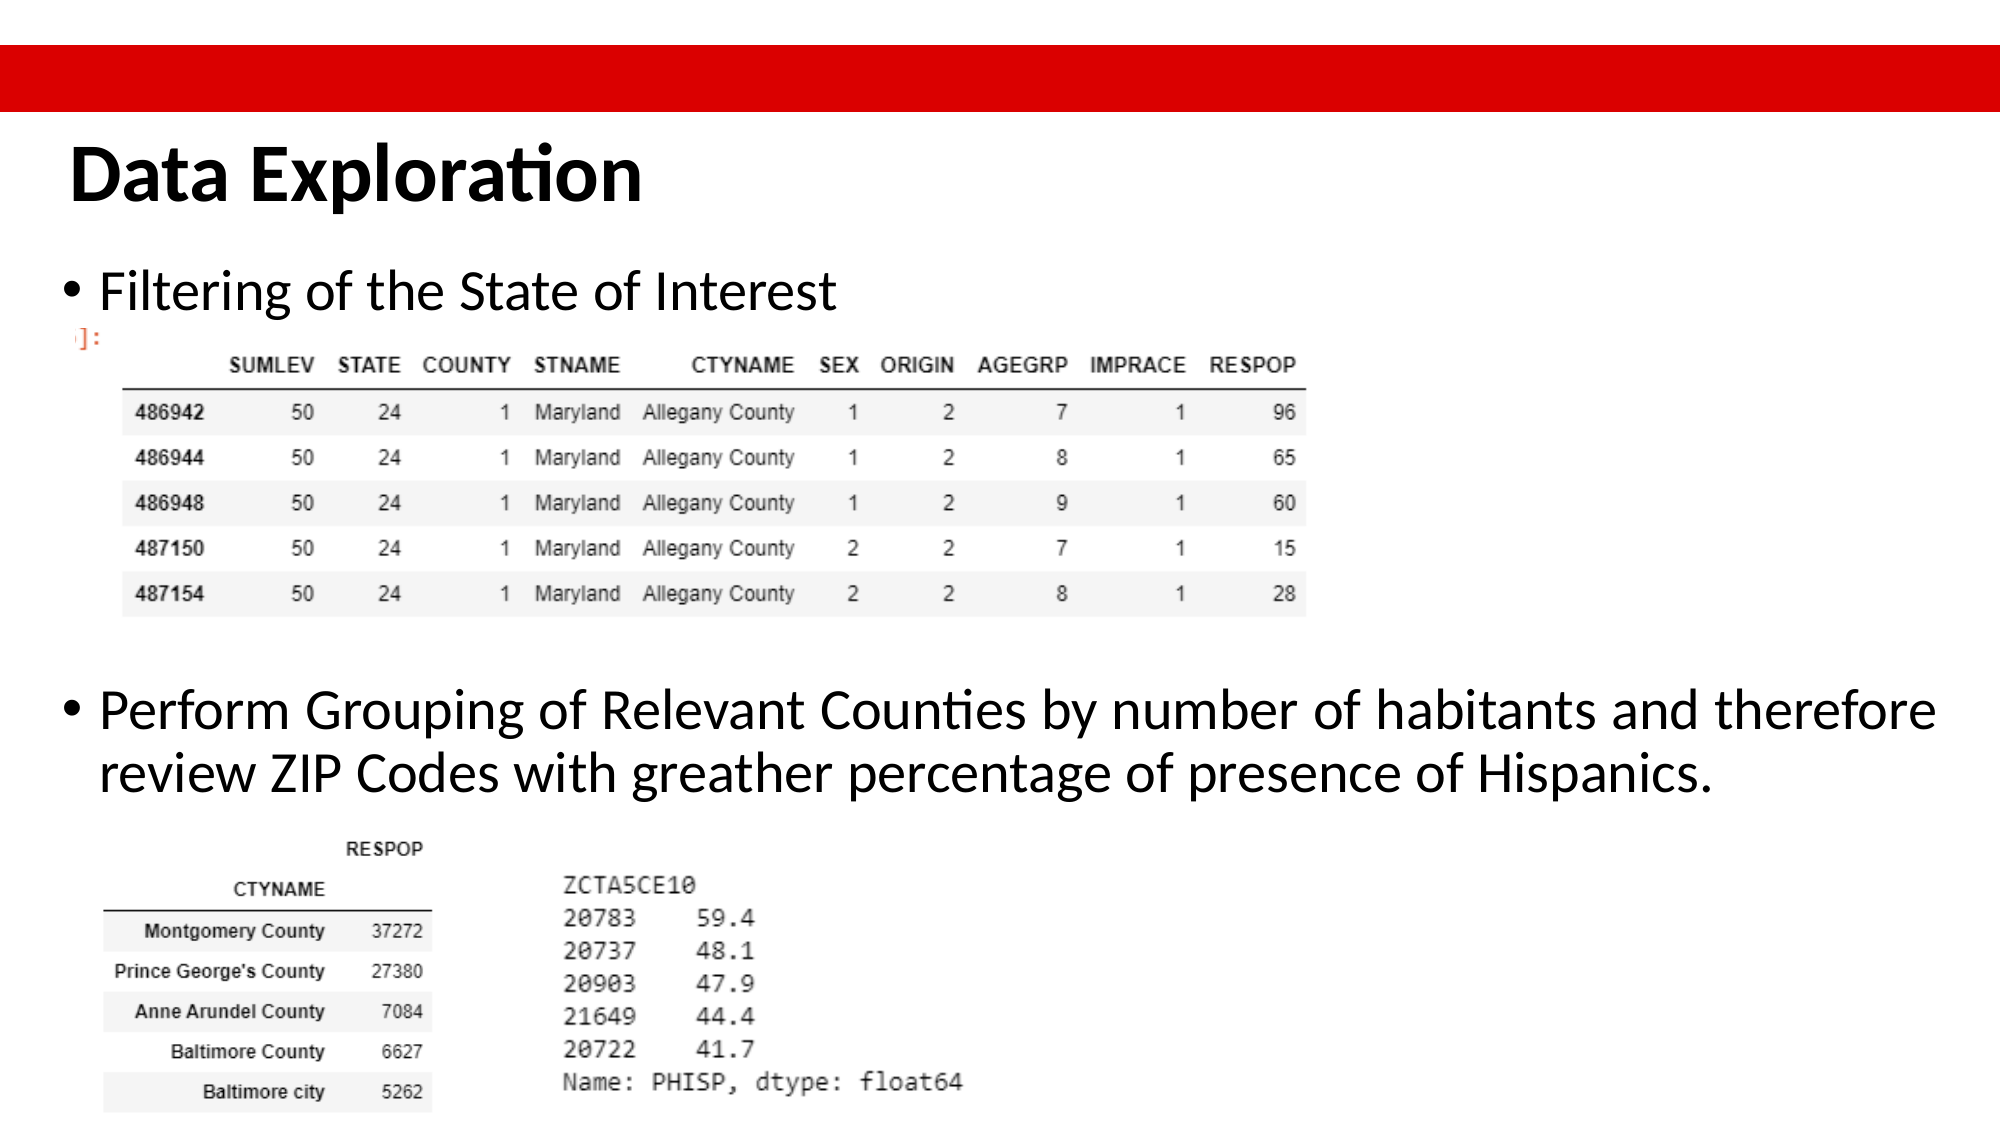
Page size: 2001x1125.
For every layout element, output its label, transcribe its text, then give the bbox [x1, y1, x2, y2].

picture [551, 865, 973, 1114]
text_box [0, 45, 2000, 112]
picture [99, 822, 437, 1125]
list Filtering of the State of Interest Perform Grouping of Relevant Counties by number of habitants and therefore review ZIP Codes with greather percentage of presence of Hispanics. [46, 252, 1954, 620]
text_box Data Exploration [54, 110, 660, 226]
picture [75, 328, 1983, 646]
